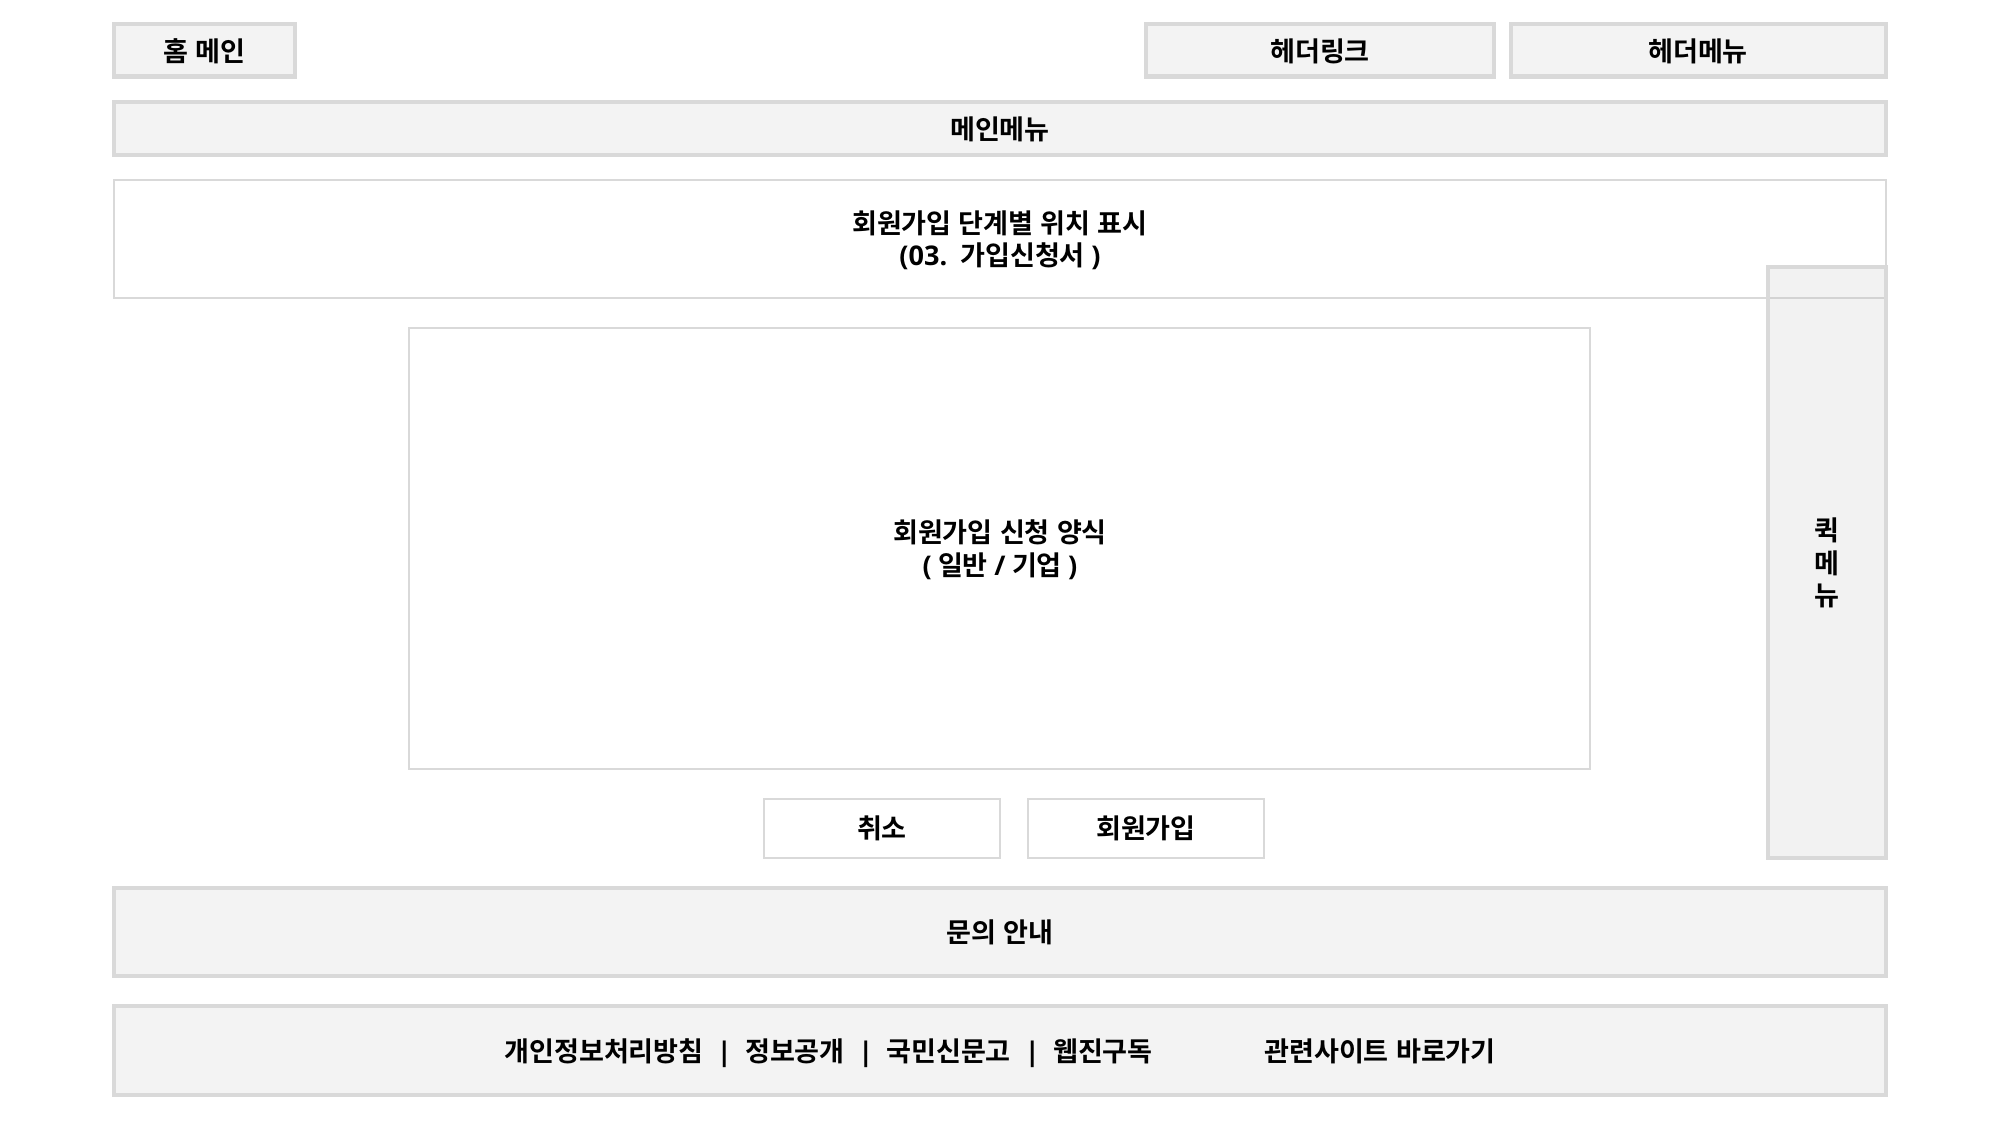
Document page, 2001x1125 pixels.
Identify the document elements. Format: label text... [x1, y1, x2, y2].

text_box 개인정보처리방침 | 정보공개 | 국민신문고 | 웹진구독 관련사이트 바로가기 [113, 1005, 1887, 1096]
text_box 회원가입 단계별 위치 표시 (03. 가입신청서) [113, 179, 1887, 299]
text_box 퀵 메 뉴 [1767, 266, 1887, 859]
text_box 메인메뉴 [113, 101, 1887, 156]
text_box 헤더메뉴 [1510, 23, 1887, 78]
text_box 홈 메인 [113, 23, 296, 78]
text_box 취소 [763, 798, 1001, 859]
text_box 문의 안내 [113, 887, 1887, 977]
text_box 헤더링크 [1145, 23, 1495, 78]
text_box 회원가입 신청 양식 (일반/기업) [408, 327, 1591, 770]
text_box 회원가입 [1027, 798, 1265, 859]
